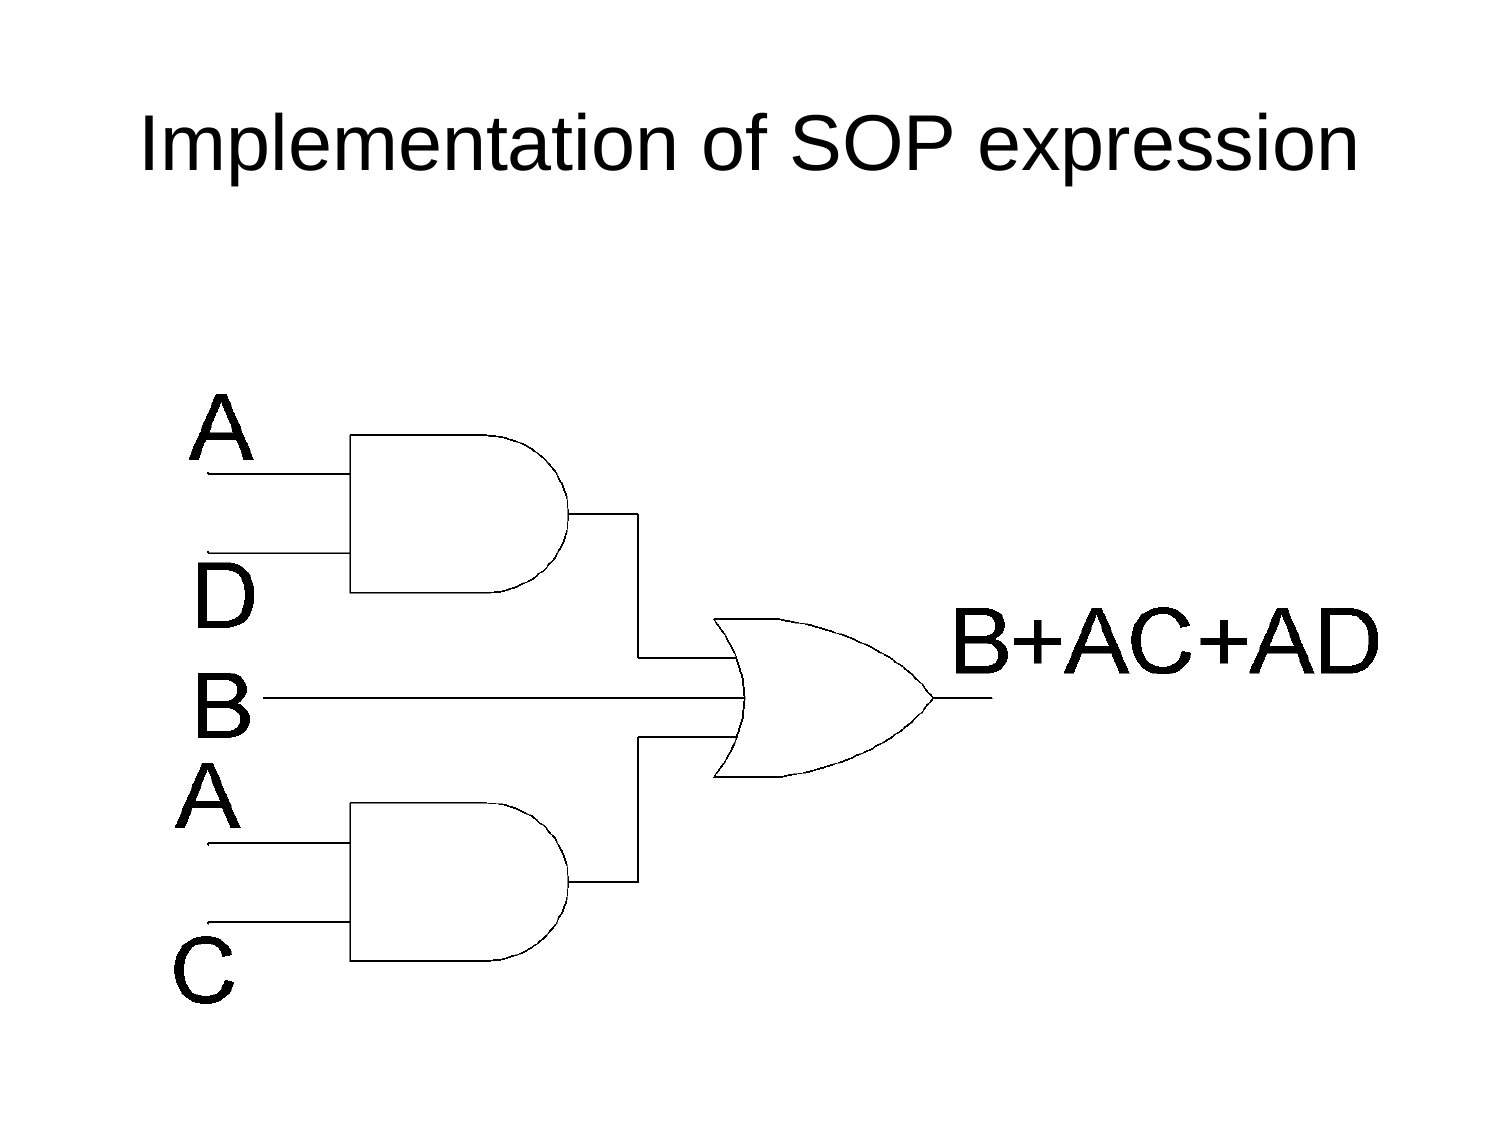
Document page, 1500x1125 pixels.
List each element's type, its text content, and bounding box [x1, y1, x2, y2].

picture [162, 362, 1388, 1035]
title Implementation of SOP expression [75, 45, 1425, 233]
